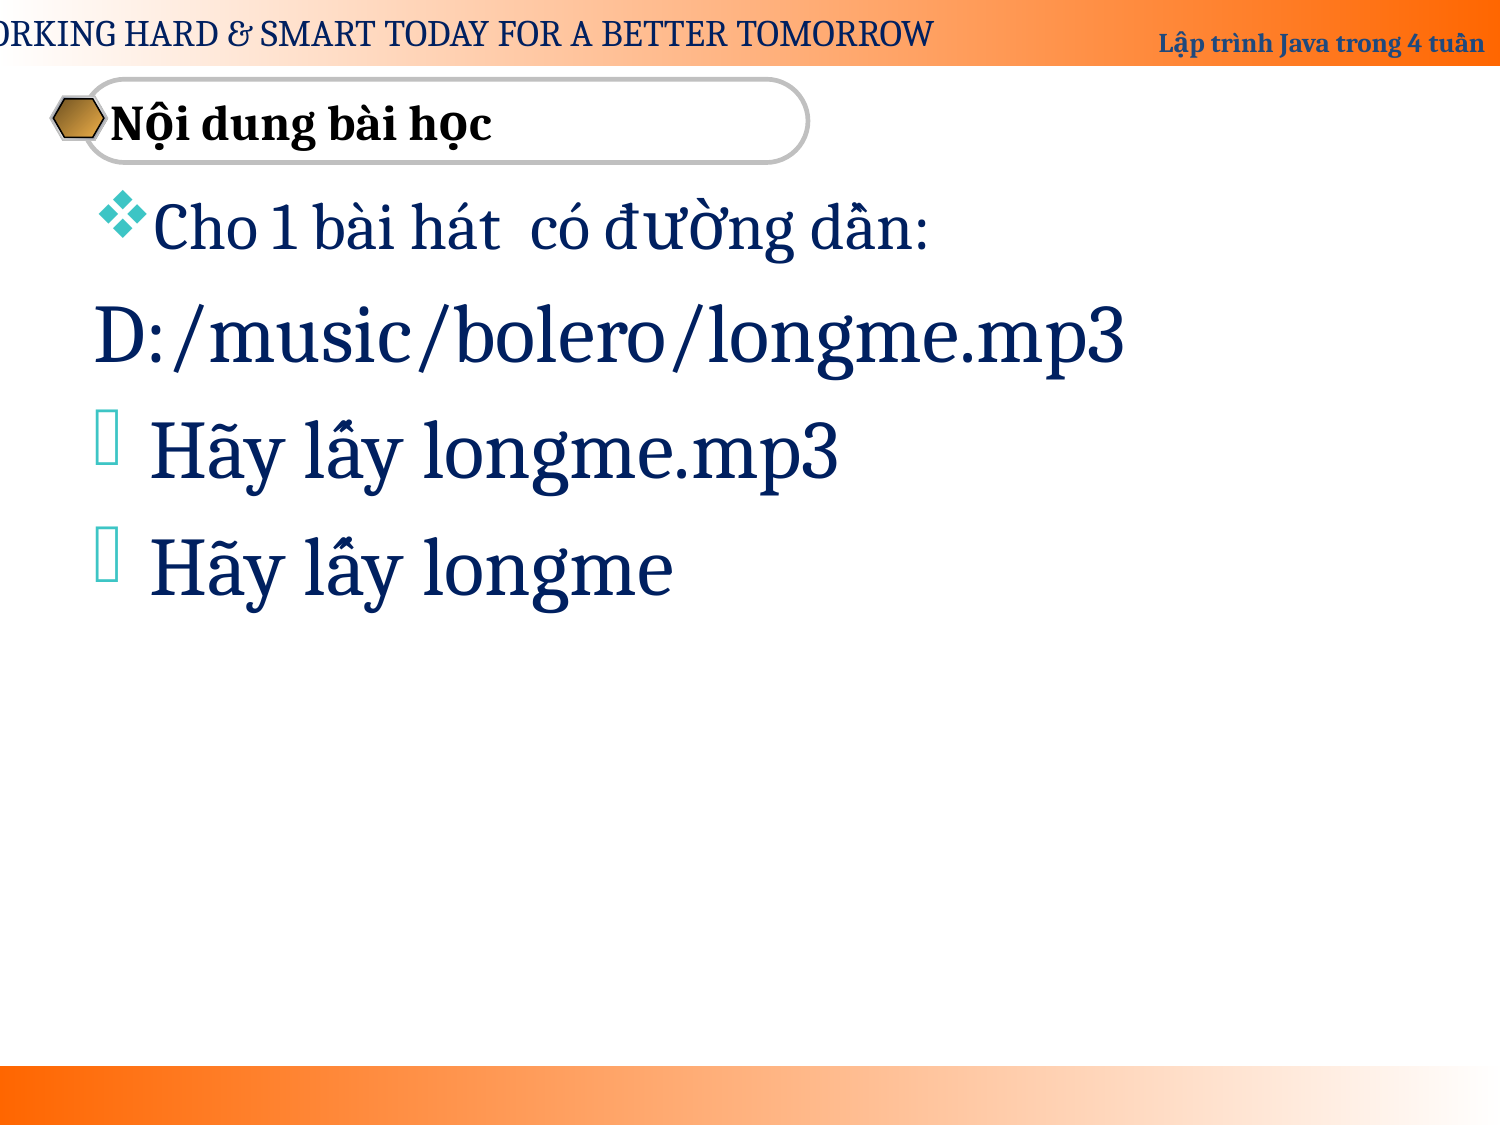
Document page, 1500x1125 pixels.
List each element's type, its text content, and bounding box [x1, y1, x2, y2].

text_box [49, 78, 809, 163]
text_box Cho 1 bài hát có đường dần: D:/music/bolero/longme.mp3 Hãy lấy longme.mp3 Hãy lấy longme [78, 174, 1450, 1025]
